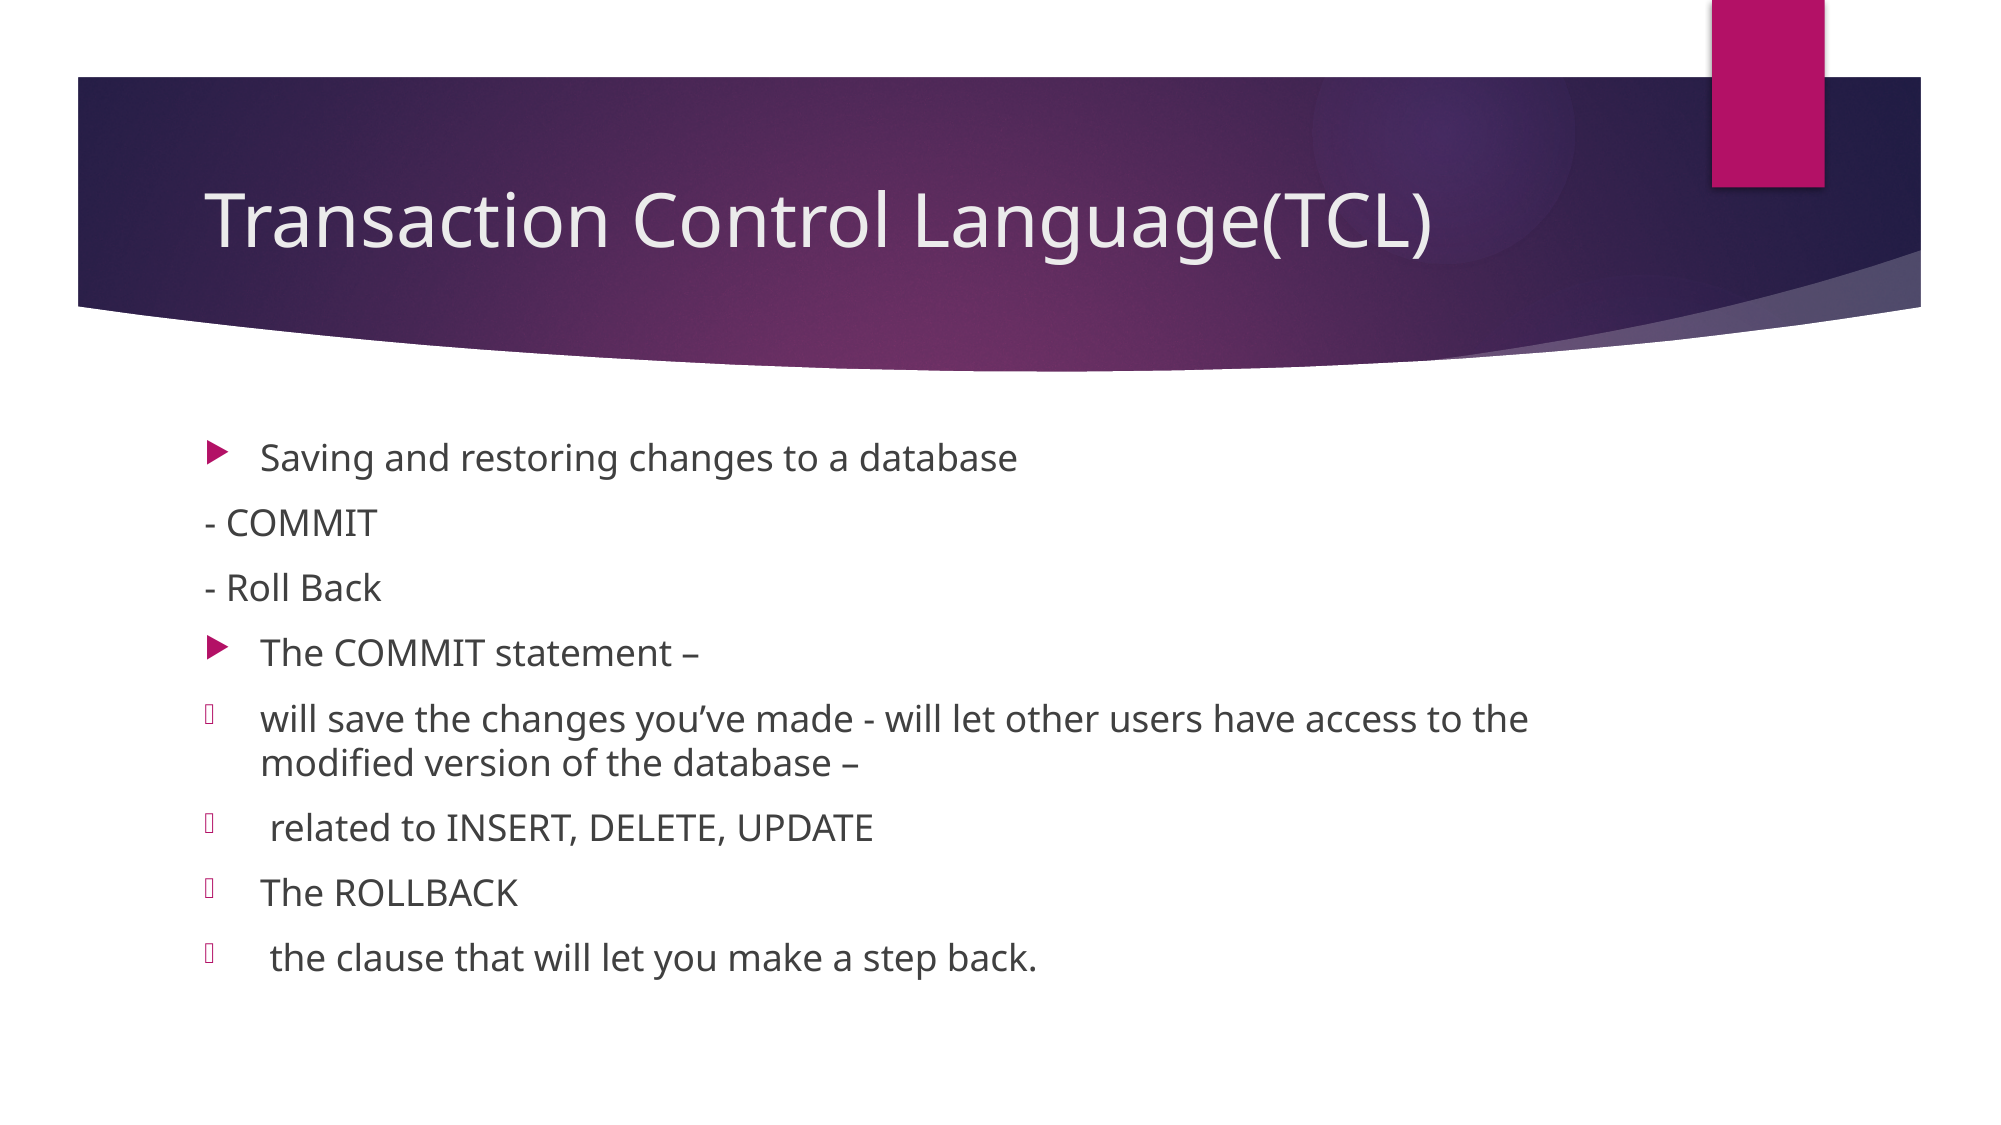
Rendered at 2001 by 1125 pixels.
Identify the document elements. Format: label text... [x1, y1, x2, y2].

title Transaction Control Language(TCL) [189, 159, 1627, 276]
list Saving and restoring changes to a database - COMMIT - Roll Back The COMMIT statement – will save the changes you’ve made - will let other users have access to the modified version of the database – related to INSERT, DELETE, UPDATE The ROLLBACK the clause that will let you make a step back. [189, 427, 1638, 988]
